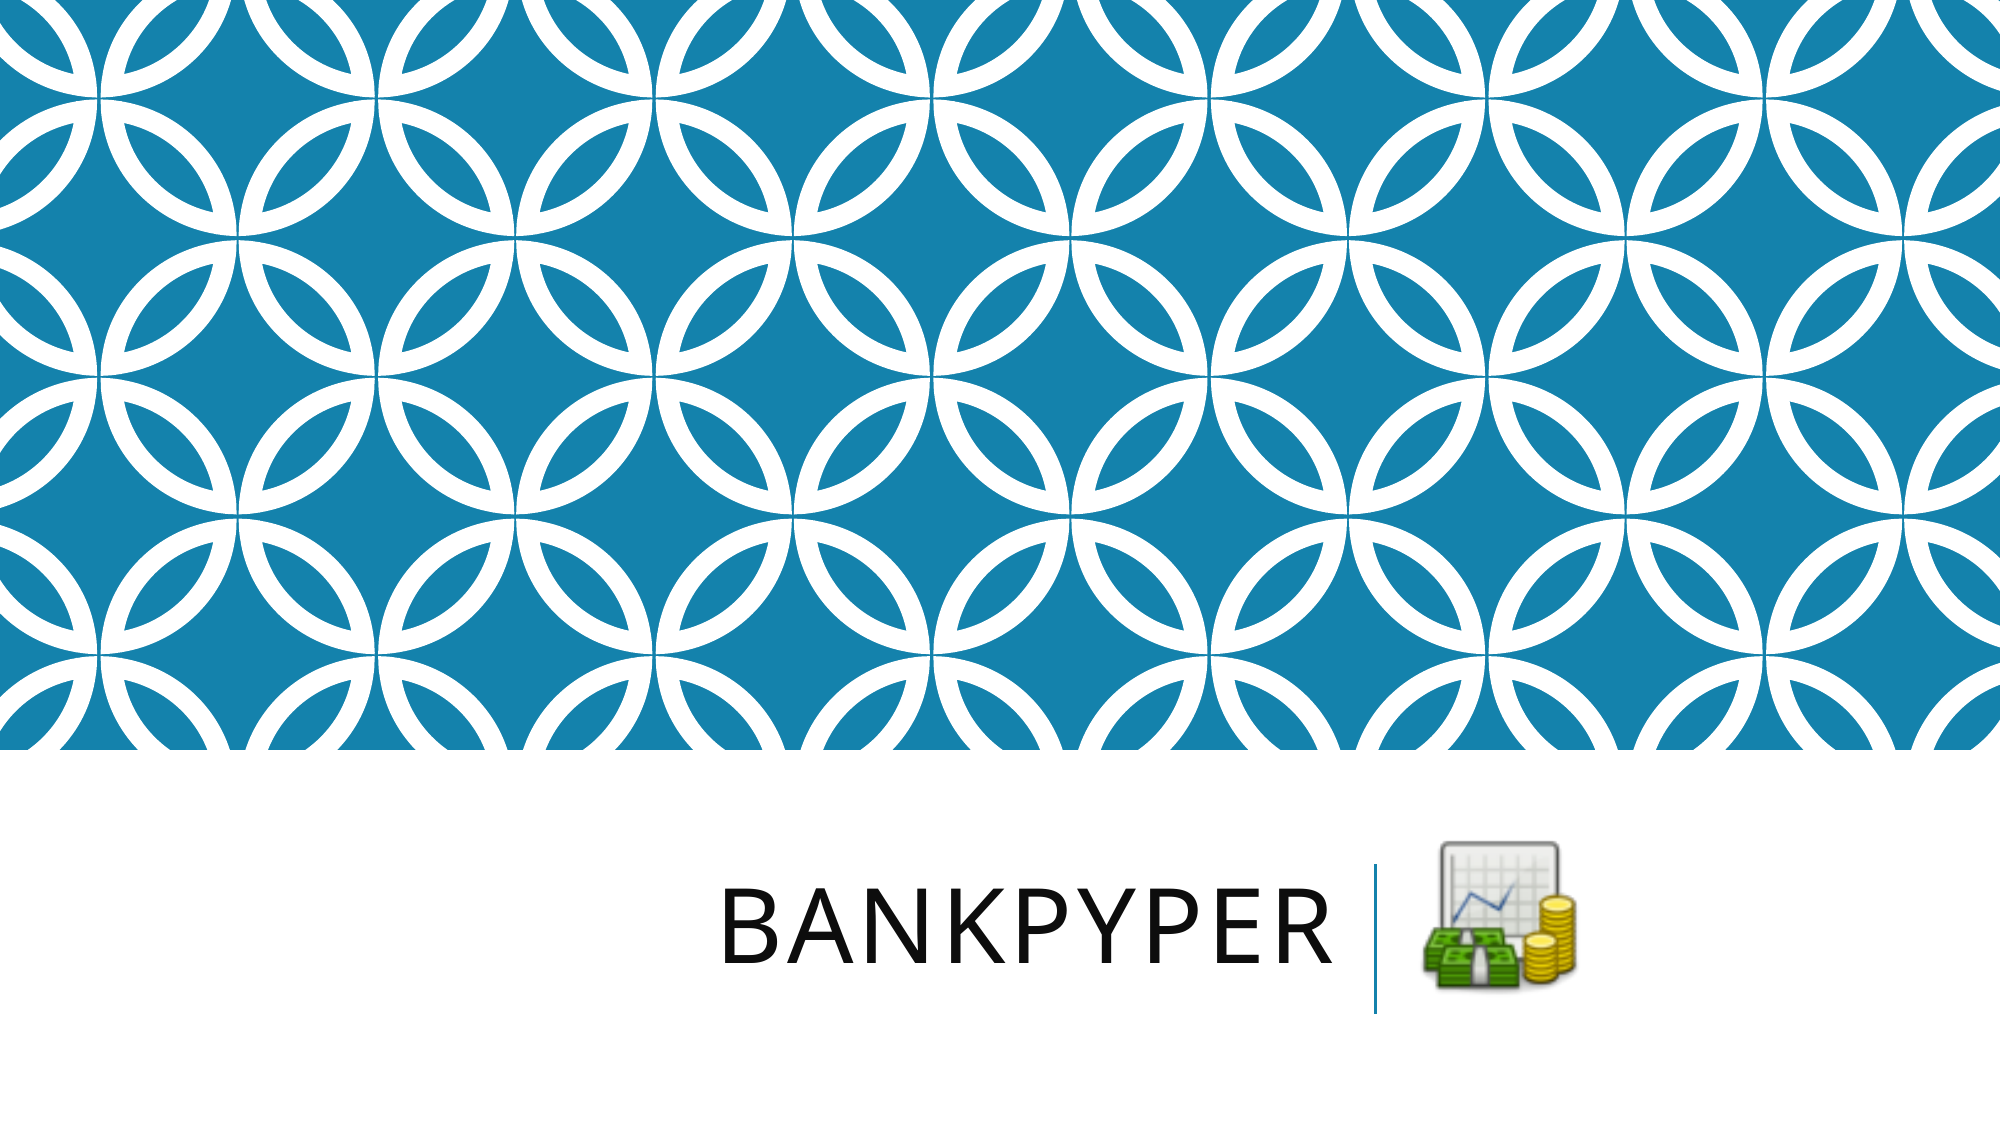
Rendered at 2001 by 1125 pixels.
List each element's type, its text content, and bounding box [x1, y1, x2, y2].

title BANKPyper [75, 813, 1350, 1054]
picture [1412, 830, 1589, 1008]
